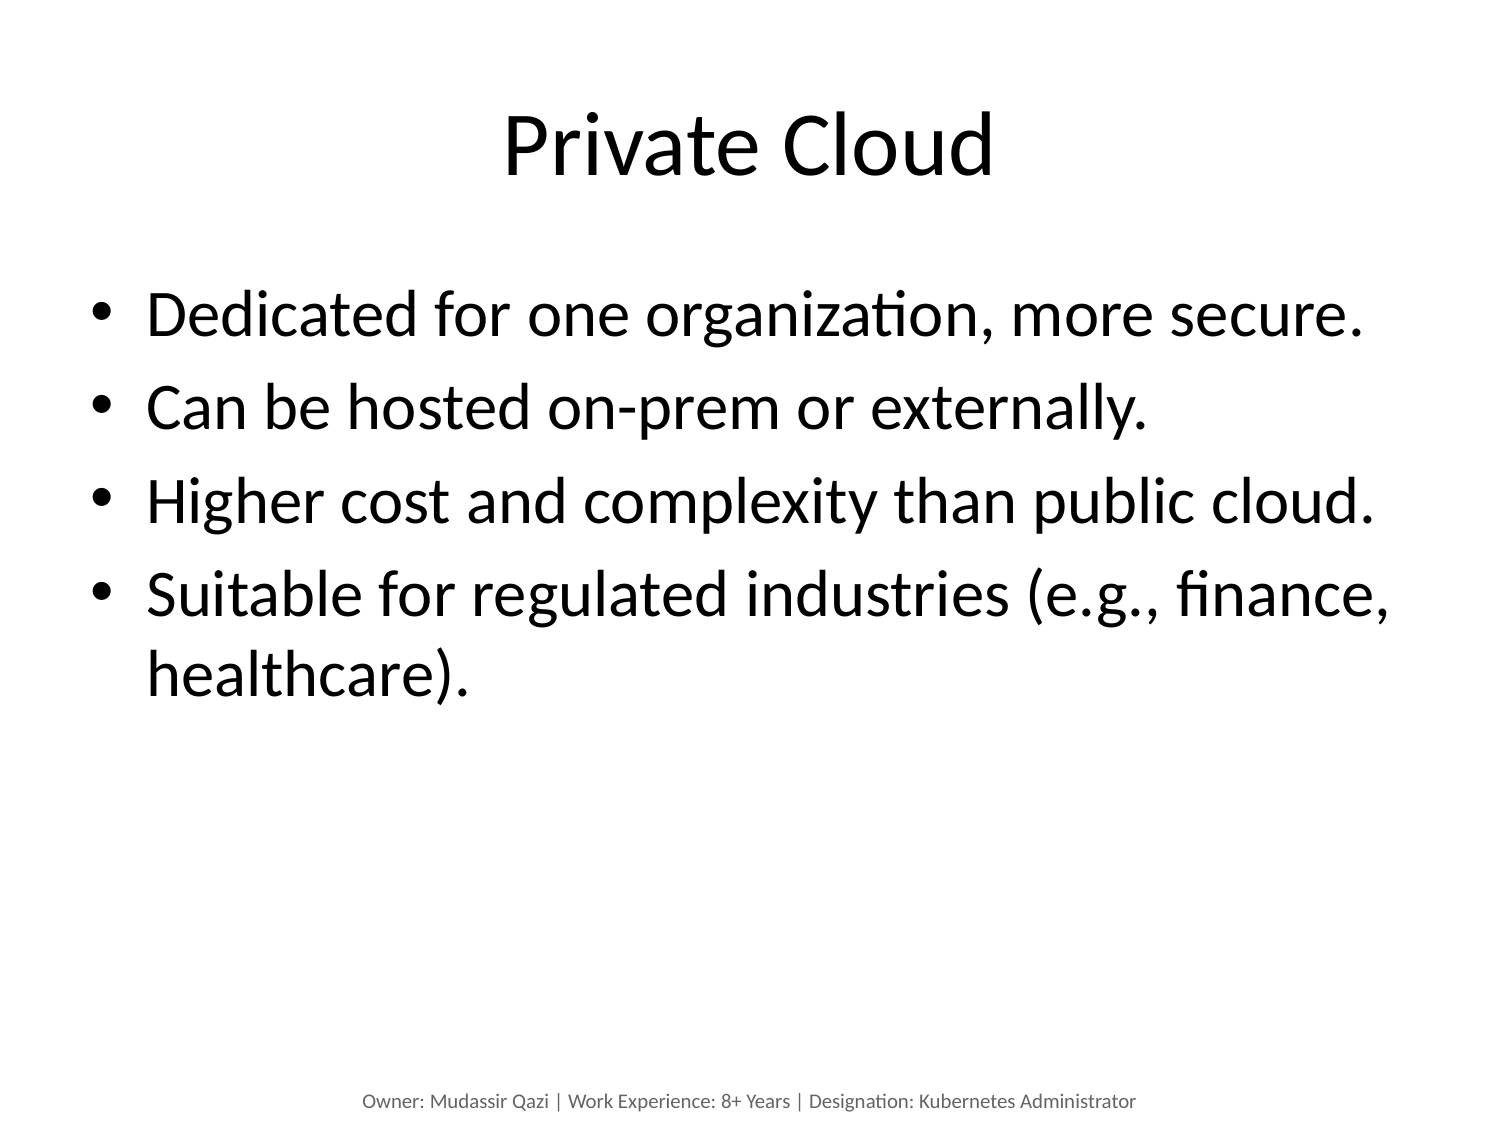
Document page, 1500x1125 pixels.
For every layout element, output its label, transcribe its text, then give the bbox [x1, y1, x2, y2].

text_box Owner: Mudassir Qazi | Work Experience: 8+ Years | Designation: Kubernetes Administrator [347, 1035, 1153, 1120]
list Dedicated for one organization, more secure. Can be hosted on-prem or externally. Higher cost and complexity than public cloud. Suitable for regulated industries (e.g., finance, healthcare). [75, 262, 1425, 1005]
title Private Cloud [75, 45, 1425, 233]
